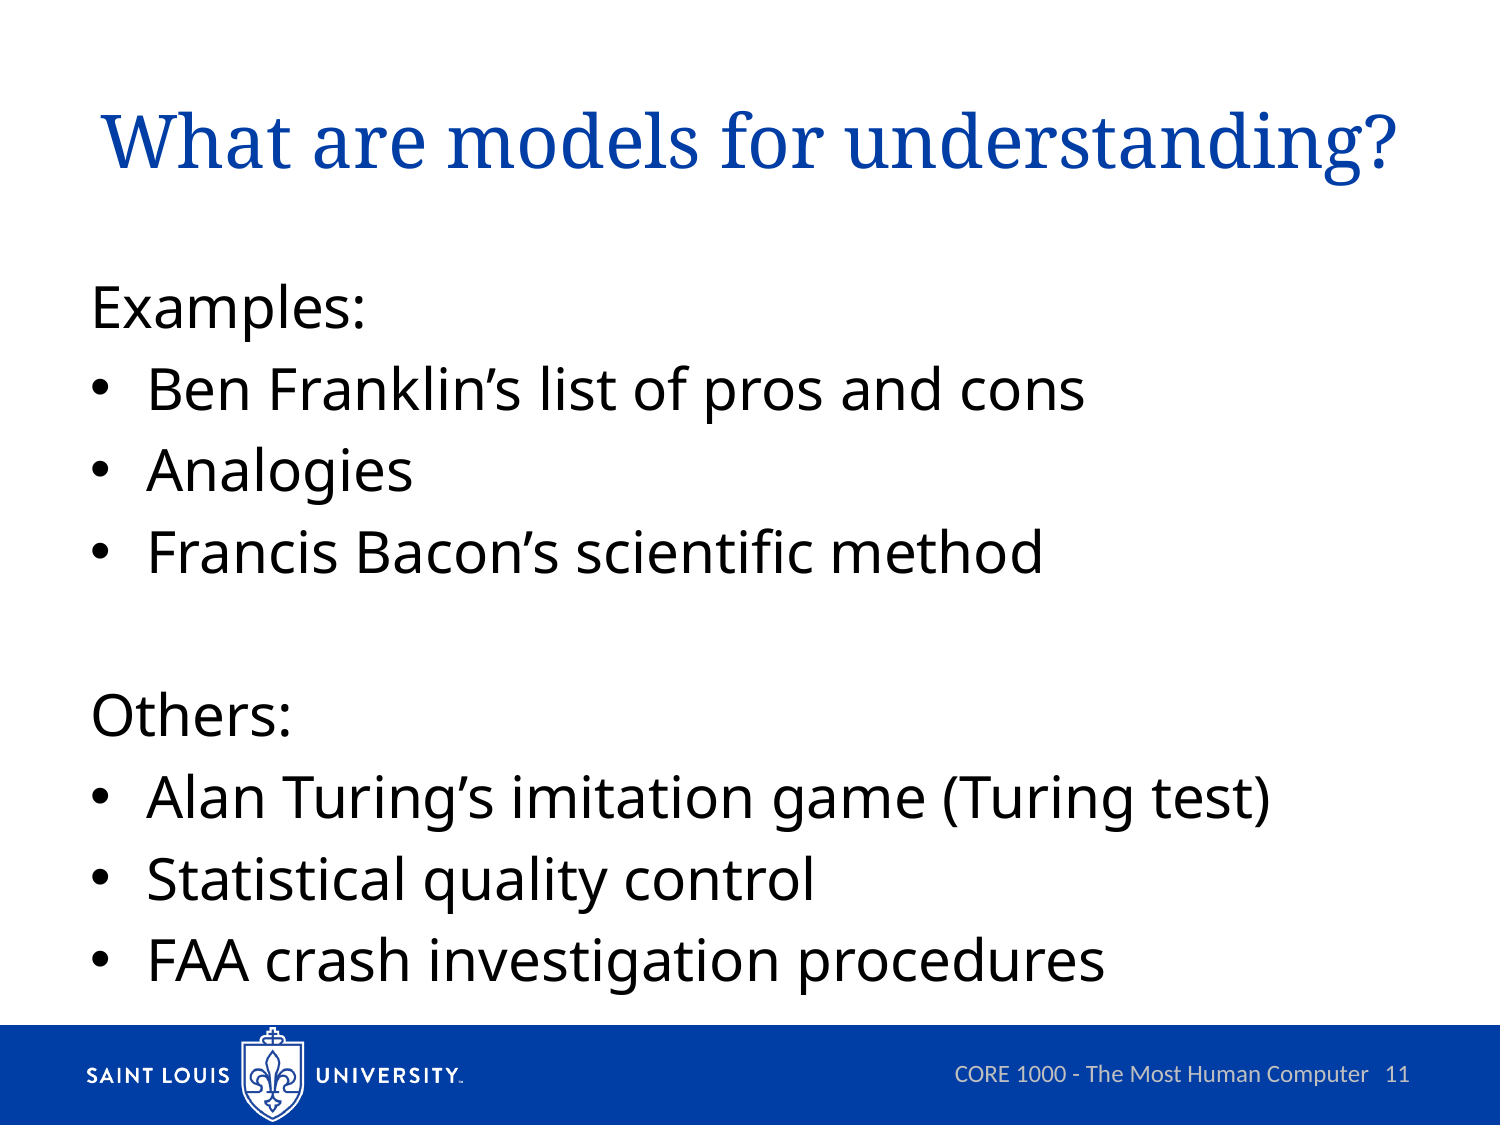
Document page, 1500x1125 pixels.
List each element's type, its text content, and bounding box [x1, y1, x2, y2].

list Examples: Ben Franklin’s list of pros and cons Analogies Francis Bacon’s scientific method Others: Alan Turing’s imitation game (Turing test) Statistical quality control FAA crash investigation procedures [75, 262, 1425, 1025]
footer CORE 1000 - The Most Human Computer [924, 1042, 1074, 1103]
title What are models for understanding? [75, 45, 1425, 233]
slide_number 11 [1074, 1042, 1425, 1103]
picture [87, 1027, 463, 1122]
